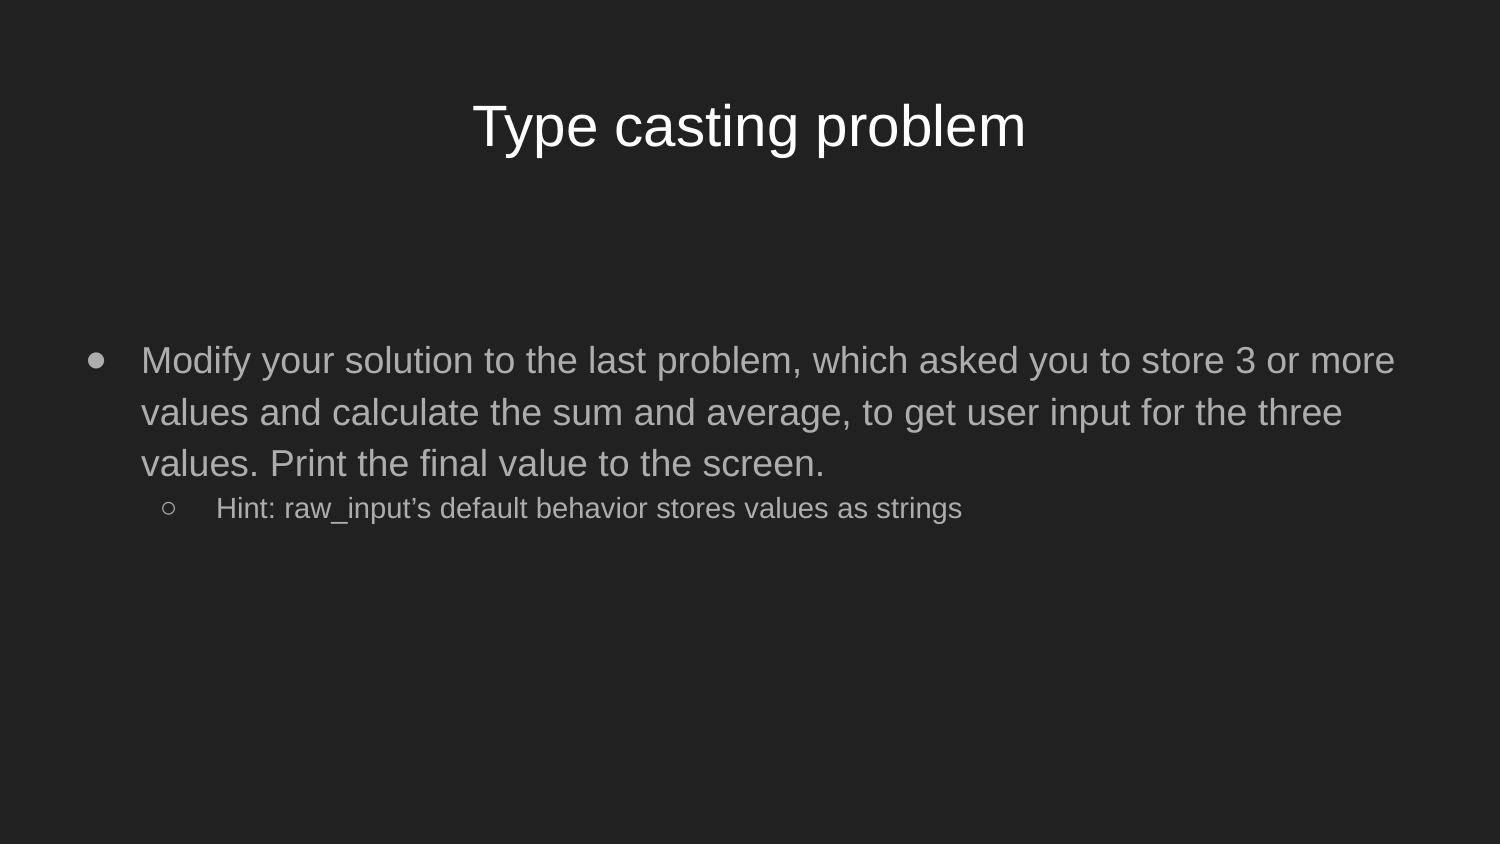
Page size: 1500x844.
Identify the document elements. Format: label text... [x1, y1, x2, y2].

list Modify your solution to the last problem, which asked you to store 3 or more values and calculate the sum and average, to get user input for the three values. Print the final value to the screen. Hint: raw_input’s default behavior stores values as strings [51, 189, 1449, 750]
title Type casting problem [51, 72, 1449, 167]
